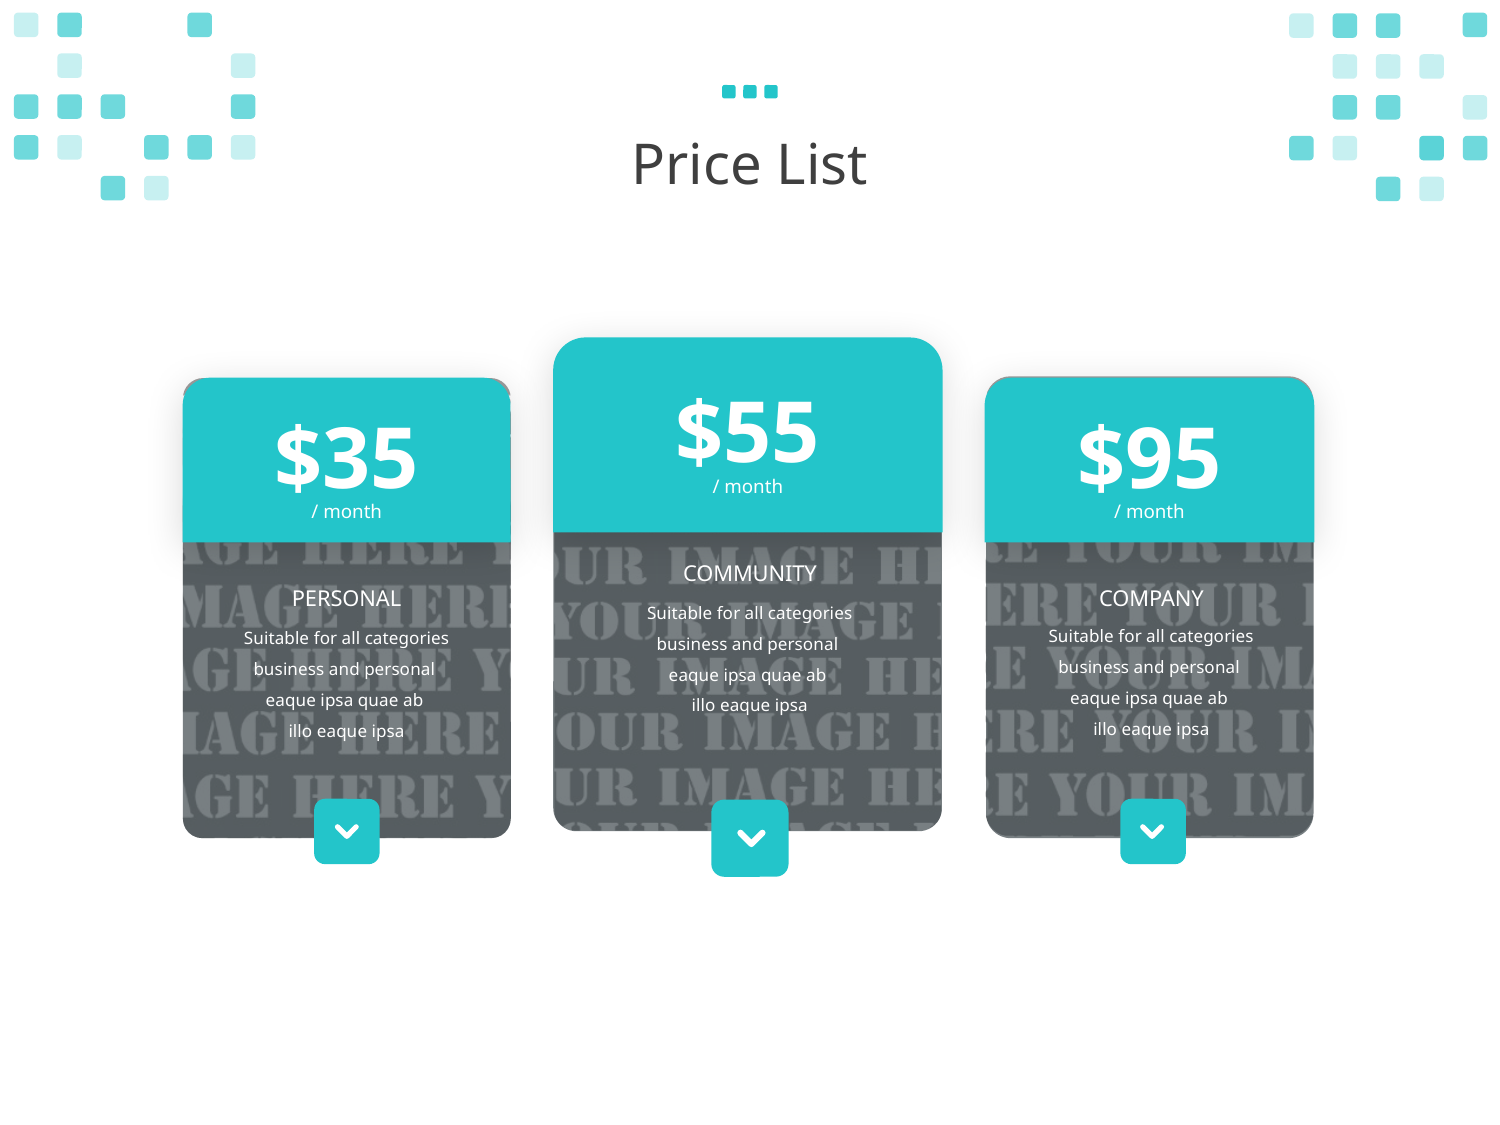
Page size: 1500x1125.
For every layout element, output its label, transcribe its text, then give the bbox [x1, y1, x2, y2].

picture [554, 356, 942, 831]
text_box [710, 831, 790, 878]
text_box [1119, 837, 1187, 866]
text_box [13, 12, 256, 201]
picture [985, 376, 1314, 837]
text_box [1289, 12, 1488, 202]
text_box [722, 85, 778, 99]
title Price List [103, 57, 1397, 276]
text_box [313, 839, 381, 866]
picture [182, 378, 511, 839]
text_box [737, 831, 766, 848]
text_box [555, 336, 941, 356]
